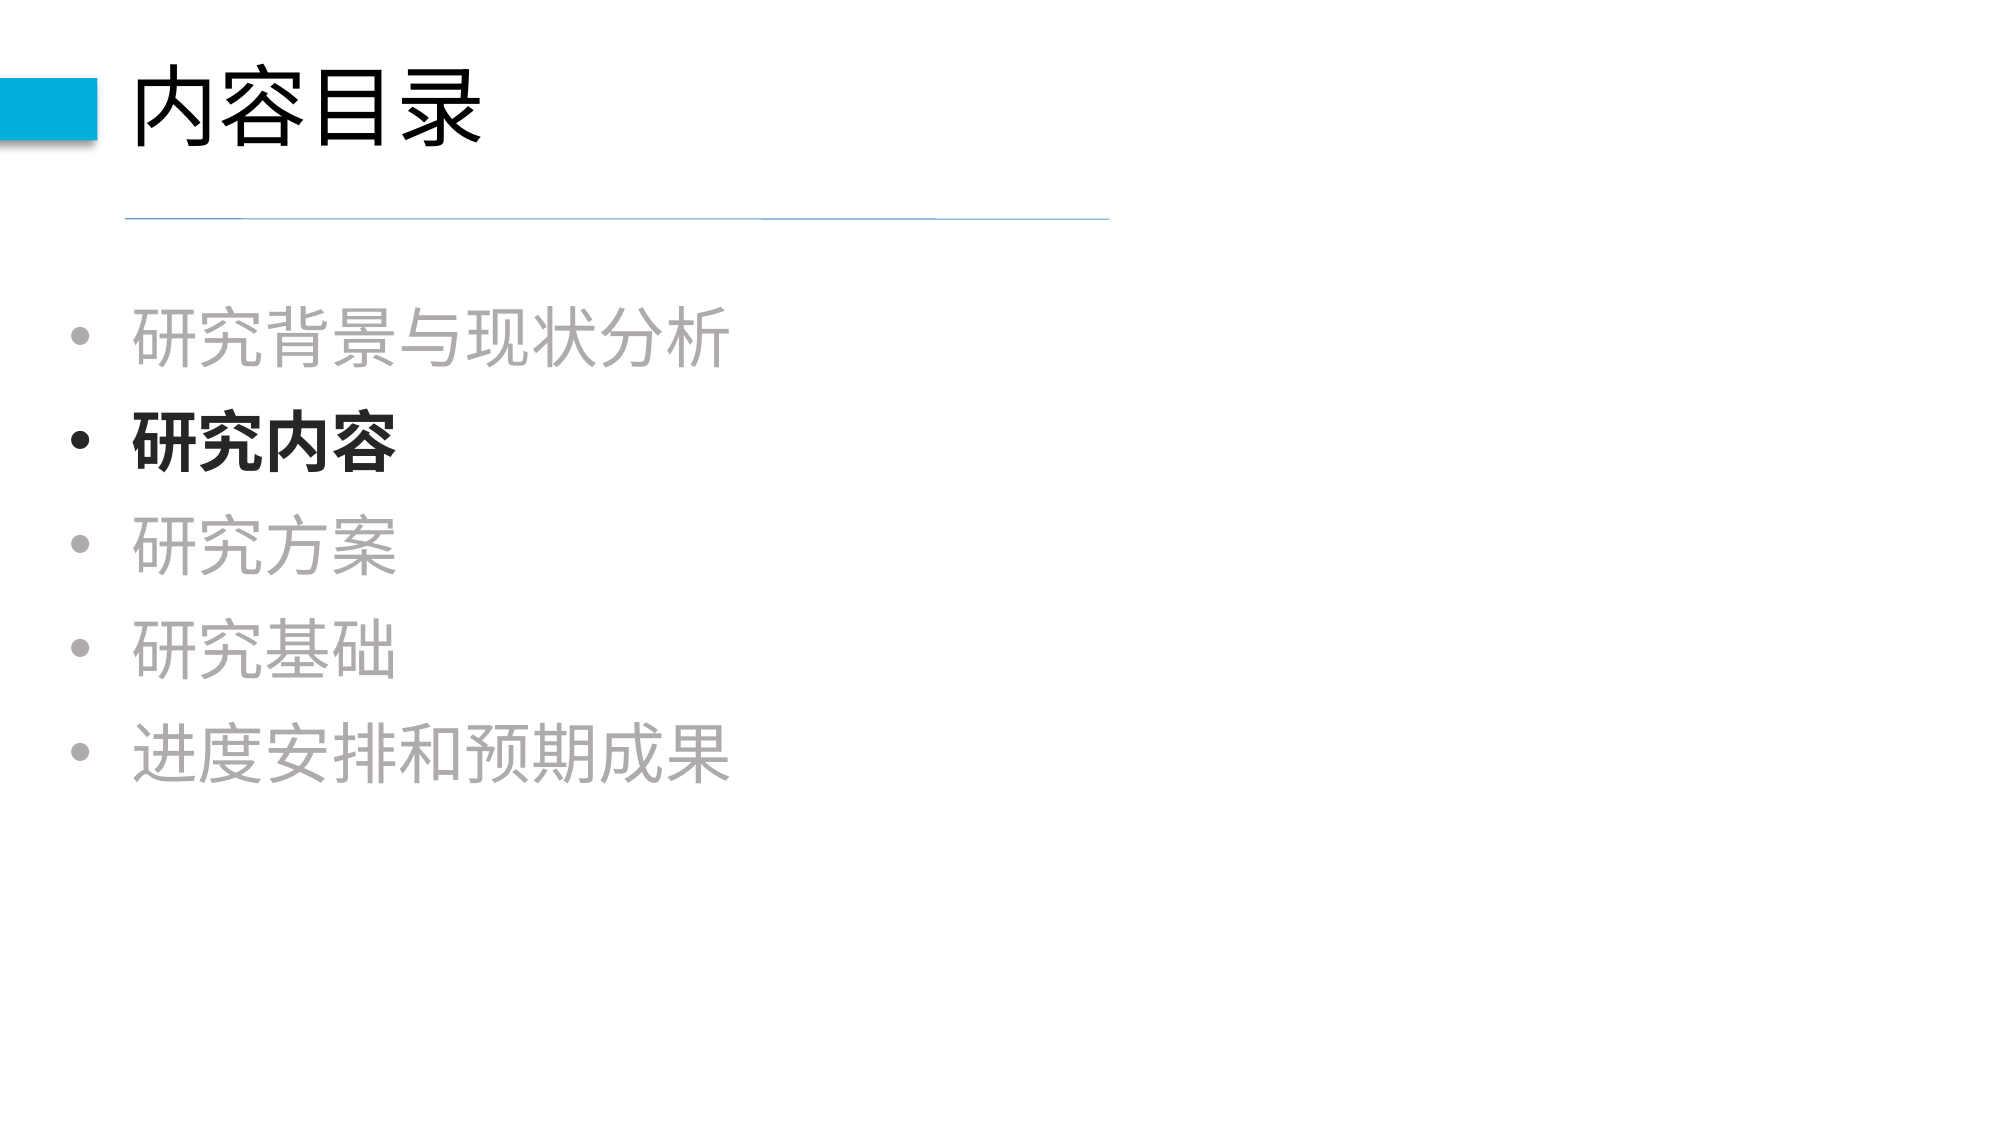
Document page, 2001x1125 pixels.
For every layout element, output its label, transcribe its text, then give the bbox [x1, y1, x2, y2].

text_box 内容目录 [109, 0, 1204, 209]
text_box [0, 77, 98, 142]
text_box 研究背景与现状分析 研究内容 研究方案 研究基础 进度安排和预期成果 [54, 264, 1670, 1033]
